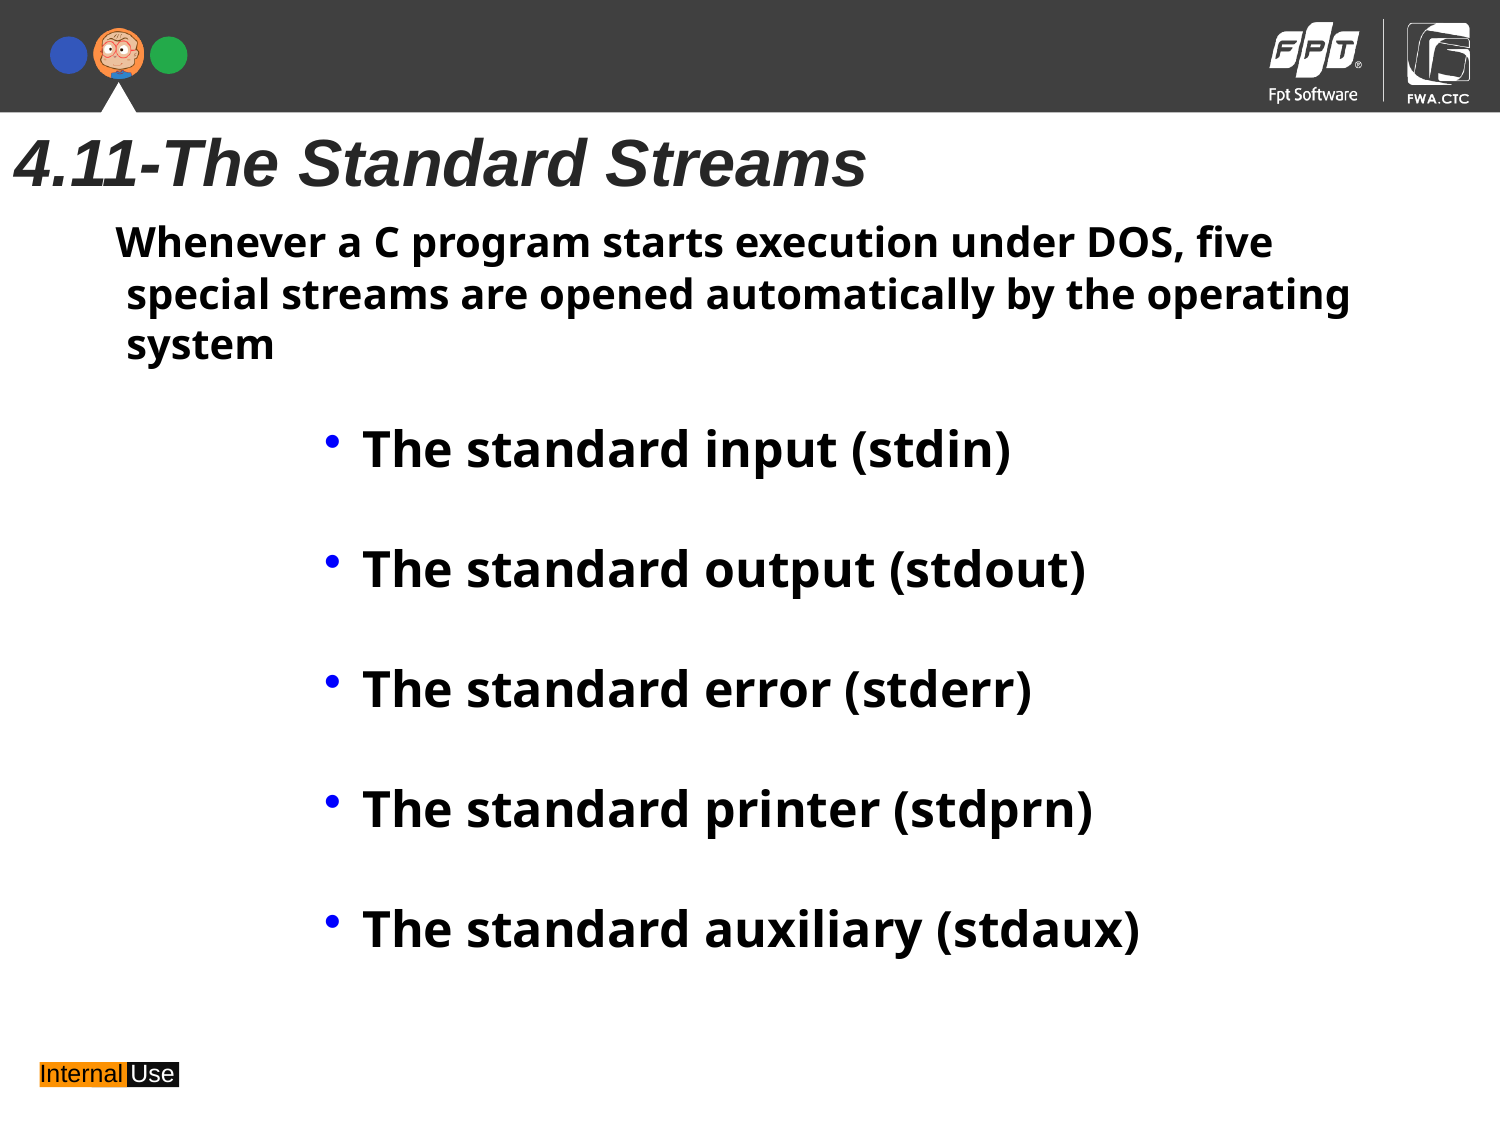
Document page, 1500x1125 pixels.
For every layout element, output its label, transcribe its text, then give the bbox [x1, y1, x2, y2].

picture [1262, 12, 1488, 125]
text_box Whenever a C program starts execution under DOS, five special streams are opened automatically by the operating system The standard input (stdin) The standard output (stdout) The standard error (stderr) The standard printer (stdprn) The standard auxiliary (stdaux) [74, 208, 1438, 965]
text_box 4.11-The Standard Streams [0, 112, 1463, 208]
picture [93, 28, 144, 79]
